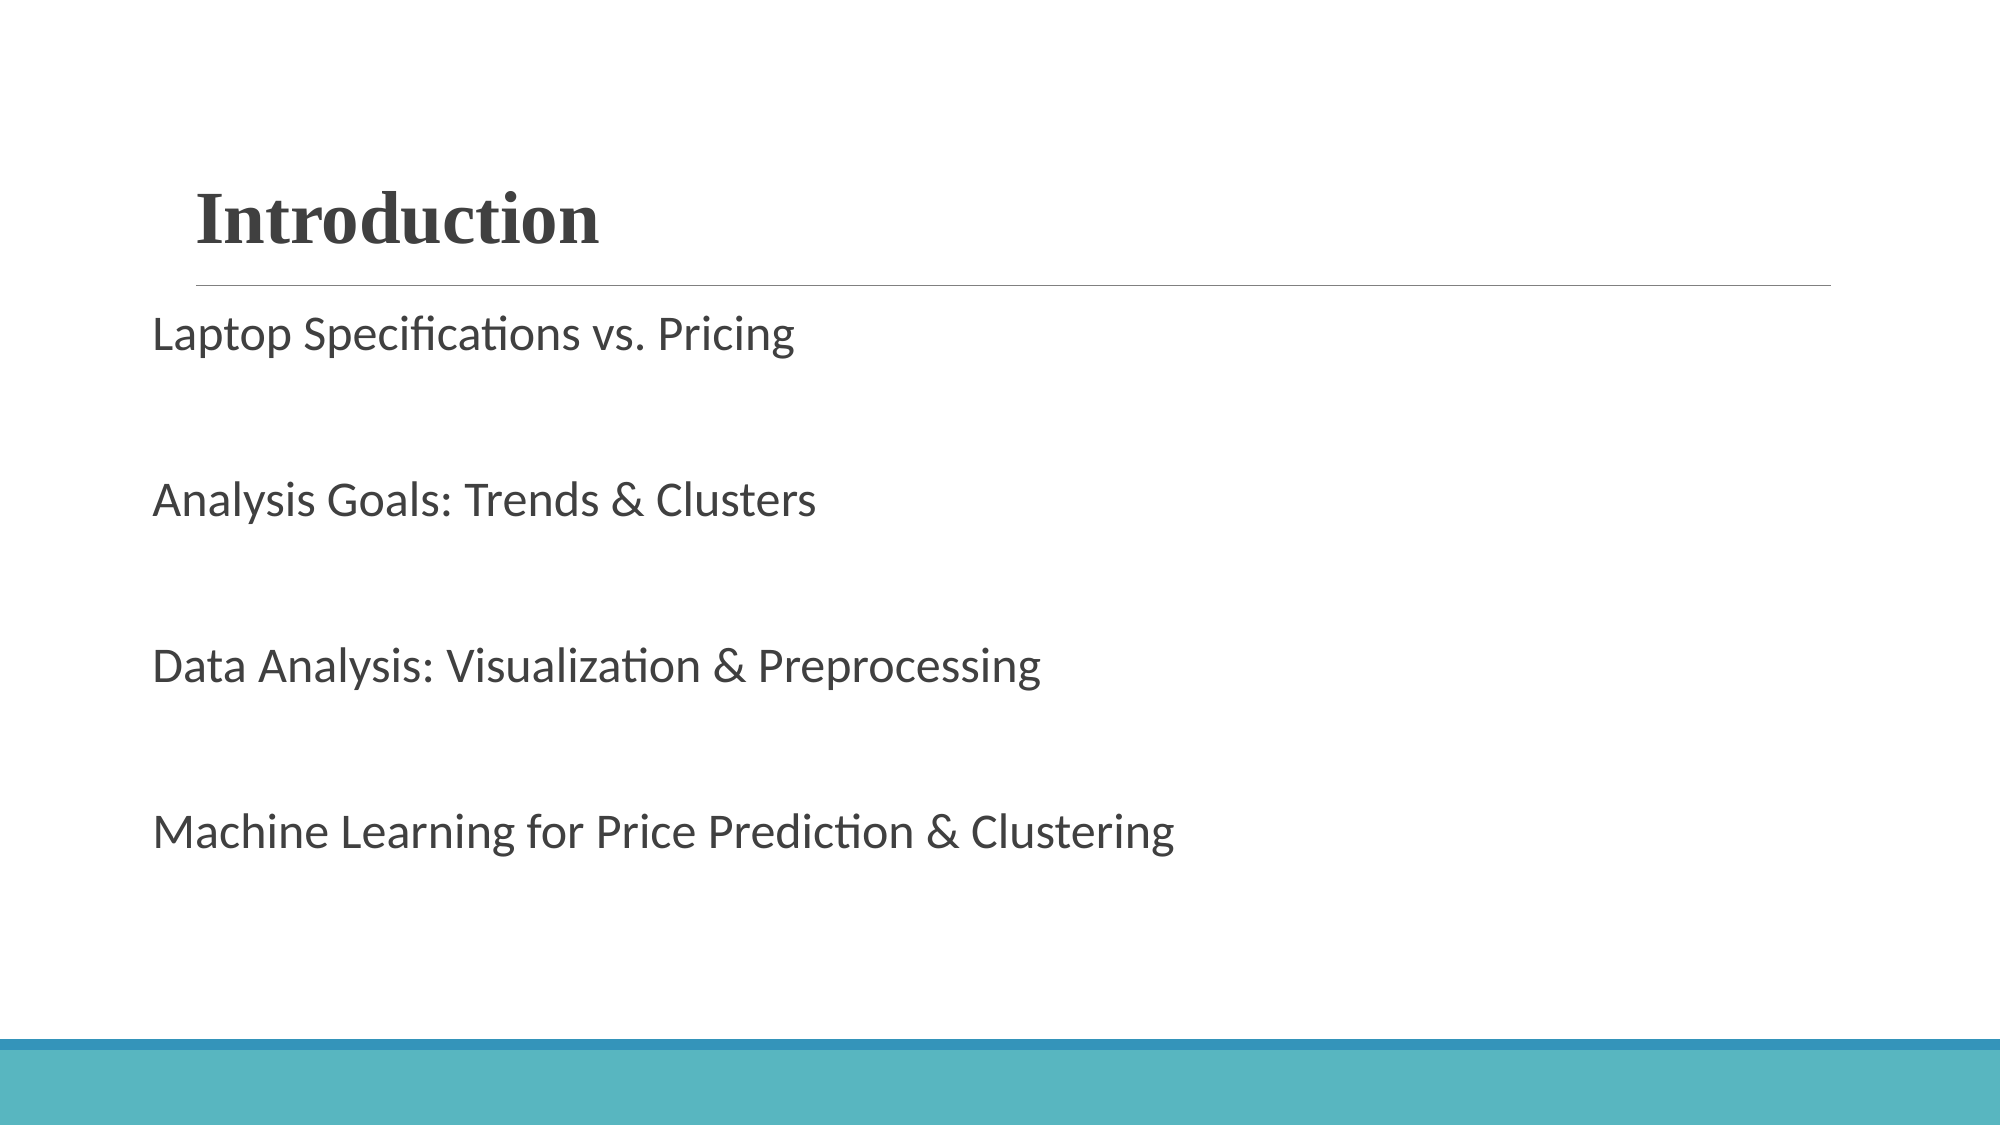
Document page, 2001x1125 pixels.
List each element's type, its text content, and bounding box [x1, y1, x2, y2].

title Introduction [180, 93, 1830, 267]
list Laptop Specifications vs. Pricing Analysis Goals: Trends & Clusters Data Analysis: Visualization & Preprocessing Machine Learning for Price Prediction & Clustering [137, 299, 1891, 1014]
